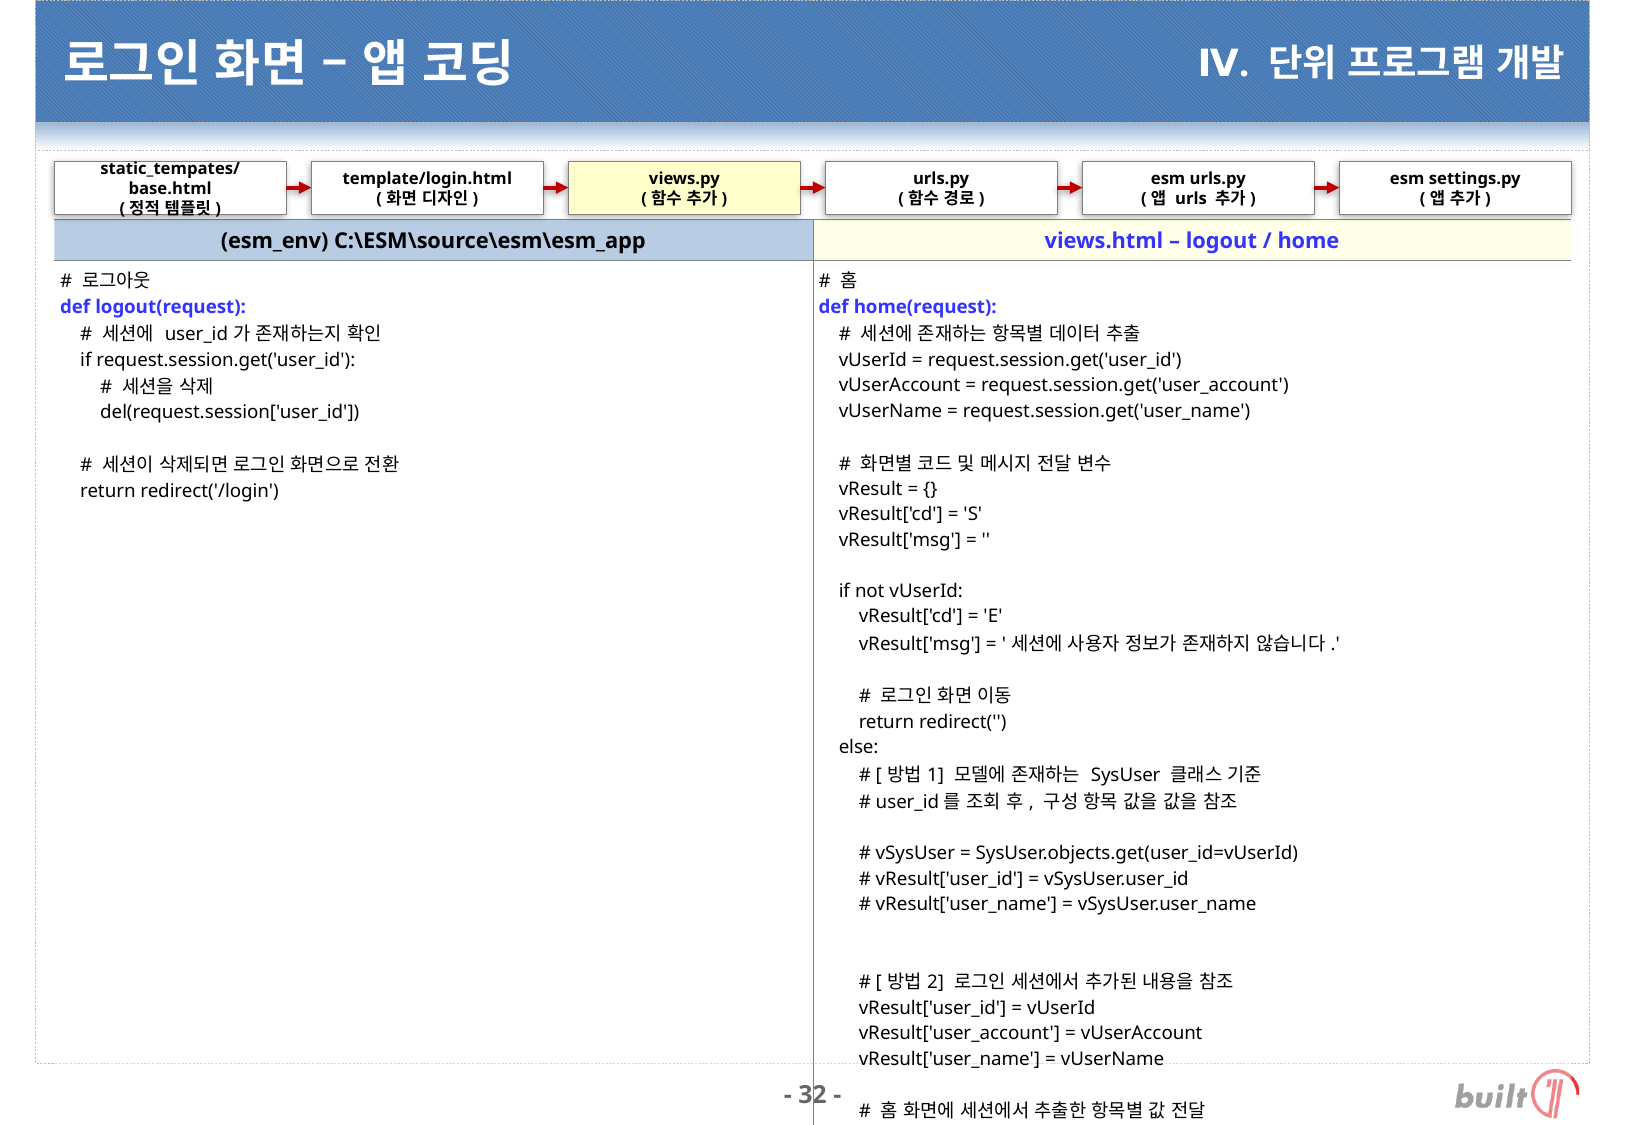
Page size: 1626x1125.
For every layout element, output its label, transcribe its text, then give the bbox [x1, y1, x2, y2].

text_box urls.py (함수 경로) [825, 160, 1058, 215]
table_cell # 홈 def home(request): # 세션에 존재하는 항목별 데이터 추출 vUserId = request.session.get('user_id') vUserAccount = request.session.get('user_account') vUserName = request.session.get('user_name') # 화면별 코드 및 메시지 전달 변수 vResult = {} vResult['cd'] = 'S' vResult['msg'] = '' if not vUserId: vResult['cd'] = 'E' vResult['msg'] = '세션에 사용자 정보가 존재하지 않습니다.' # 로그인 화면 이동 return redirect('') else: # [방법1] 모델에 존재하는 SysUser 클래스 기준 # user_id를 조회 후, 구성 항목 값을 값을 참조 # vSysUser = SysUser.objects.get(user_id=vUserId) # vResult['user_id'] = vSysUser.user_id # vResult['user_name'] = vSysUser.user_name # [방법2] 로그인 세션에서 추가된 내용을 참조 vResult['user_id'] = vUserId vResult['user_account'] = vUserAccount vResult['user_name'] = vUserName # 홈 화면에 세션에서 추출한 항목별 값 전달 return render(request, 'home.html', vResult) [814, 261, 1571, 1125]
text_box template/login.html (화면 디자인) [311, 160, 544, 215]
table_cell # 로그아웃 def logout(request): # 세션에 user_id가 존재하는지 확인 if request.session.get('user_id'): # 세션을 삭제 del(request.session['user_id']) # 세션이 삭제되면 로그인 화면으로 전환 return redirect('/login') [54, 261, 813, 1125]
table_header views.html – logout / home [814, 220, 1571, 260]
table_header (esm_env) C:\ESM\source\esm\esm_app [54, 220, 813, 260]
picture [1571, 1069, 1585, 1120]
text_box static_tempates/base.html (정적 템플릿) [54, 160, 287, 215]
text_box esm settings.py (앱 추가) [1339, 160, 1572, 215]
list Ⅳ. 단위 프로그램 개발 [1209, 11, 1572, 112]
title 로그인 화면 – 앱 코딩 [57, 11, 1209, 112]
text_box views.py (함수 추가) [568, 160, 801, 215]
text_box esm urls.py (앱 urls 추가) [1082, 160, 1315, 215]
